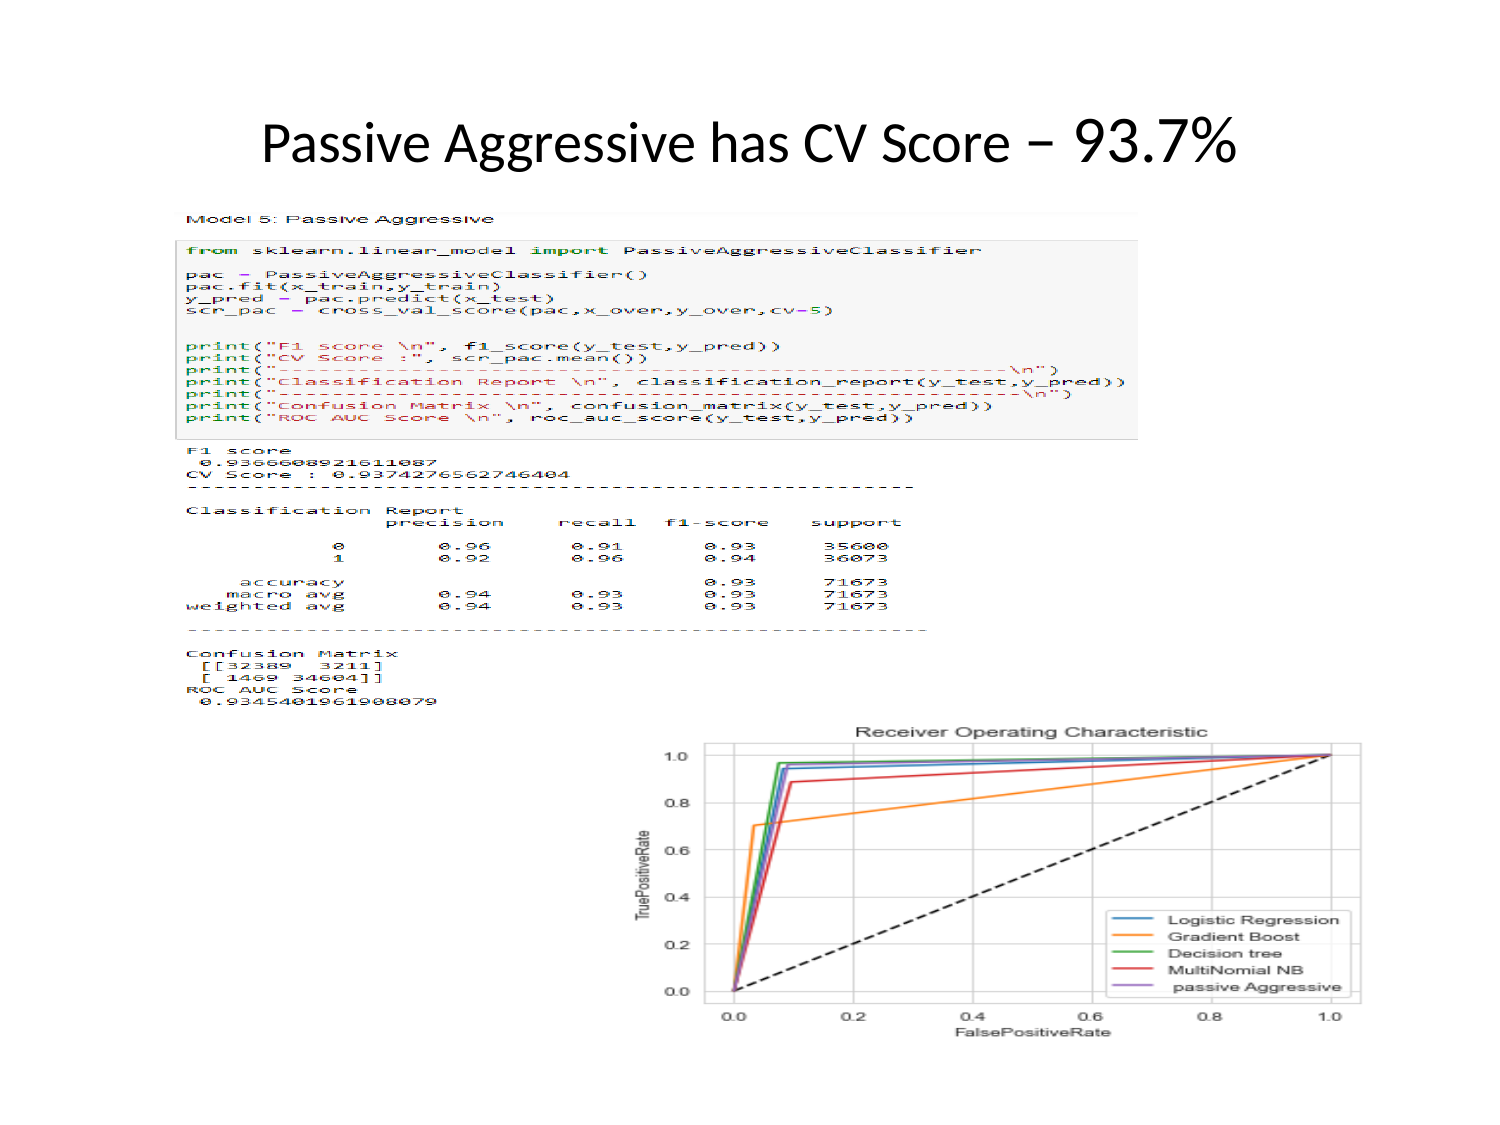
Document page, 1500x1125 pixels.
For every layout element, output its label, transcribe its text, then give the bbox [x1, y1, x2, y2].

title Passive Aggressive has CV Score – 93.7% [75, 41, 1425, 230]
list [174, 212, 1138, 713]
picture [624, 719, 1374, 1047]
